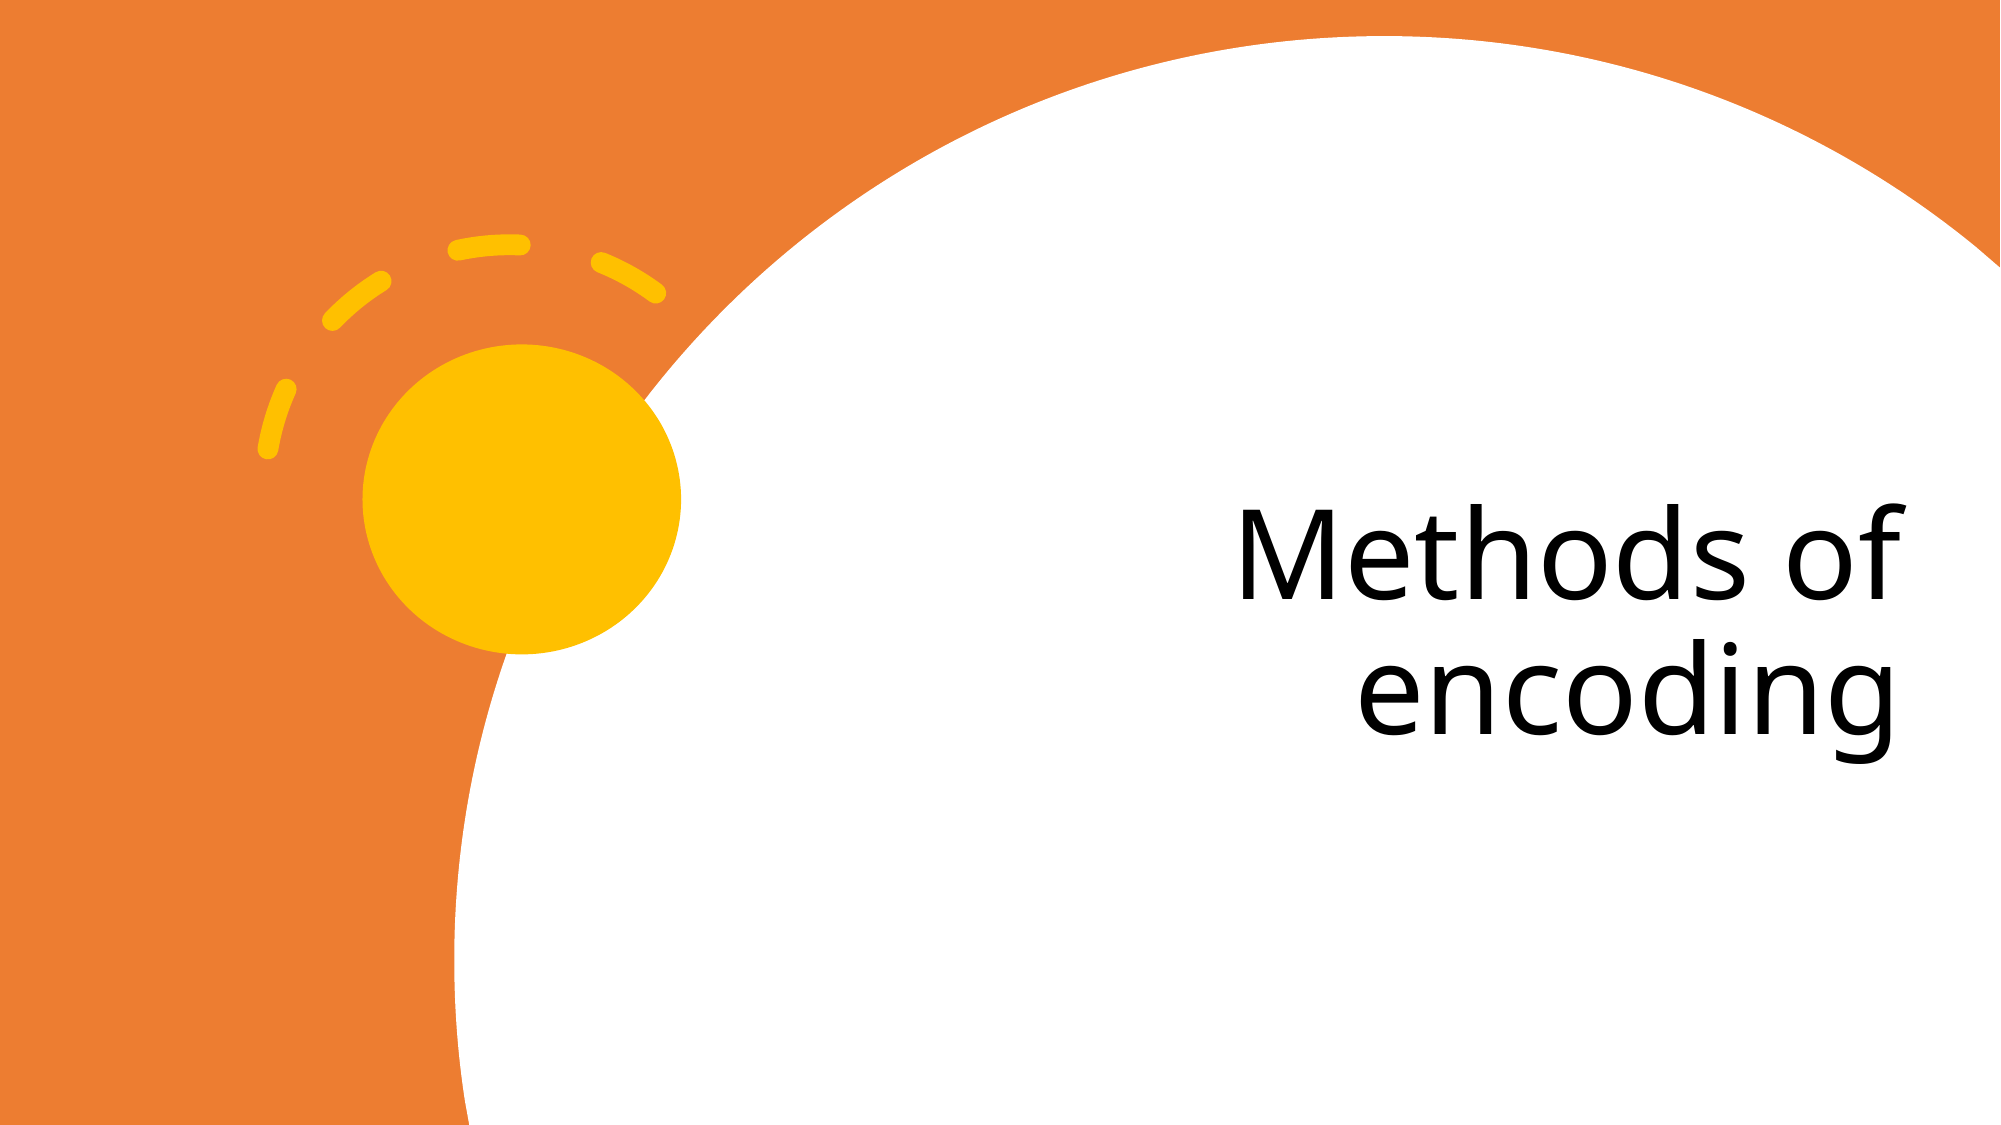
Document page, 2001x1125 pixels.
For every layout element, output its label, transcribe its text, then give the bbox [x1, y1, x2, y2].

text_box [361, 373, 662, 656]
text_box [453, 35, 2000, 1125]
title Methods of encoding [662, 318, 1917, 770]
text_box [0, 0, 2000, 1125]
text_box [267, 244, 676, 490]
